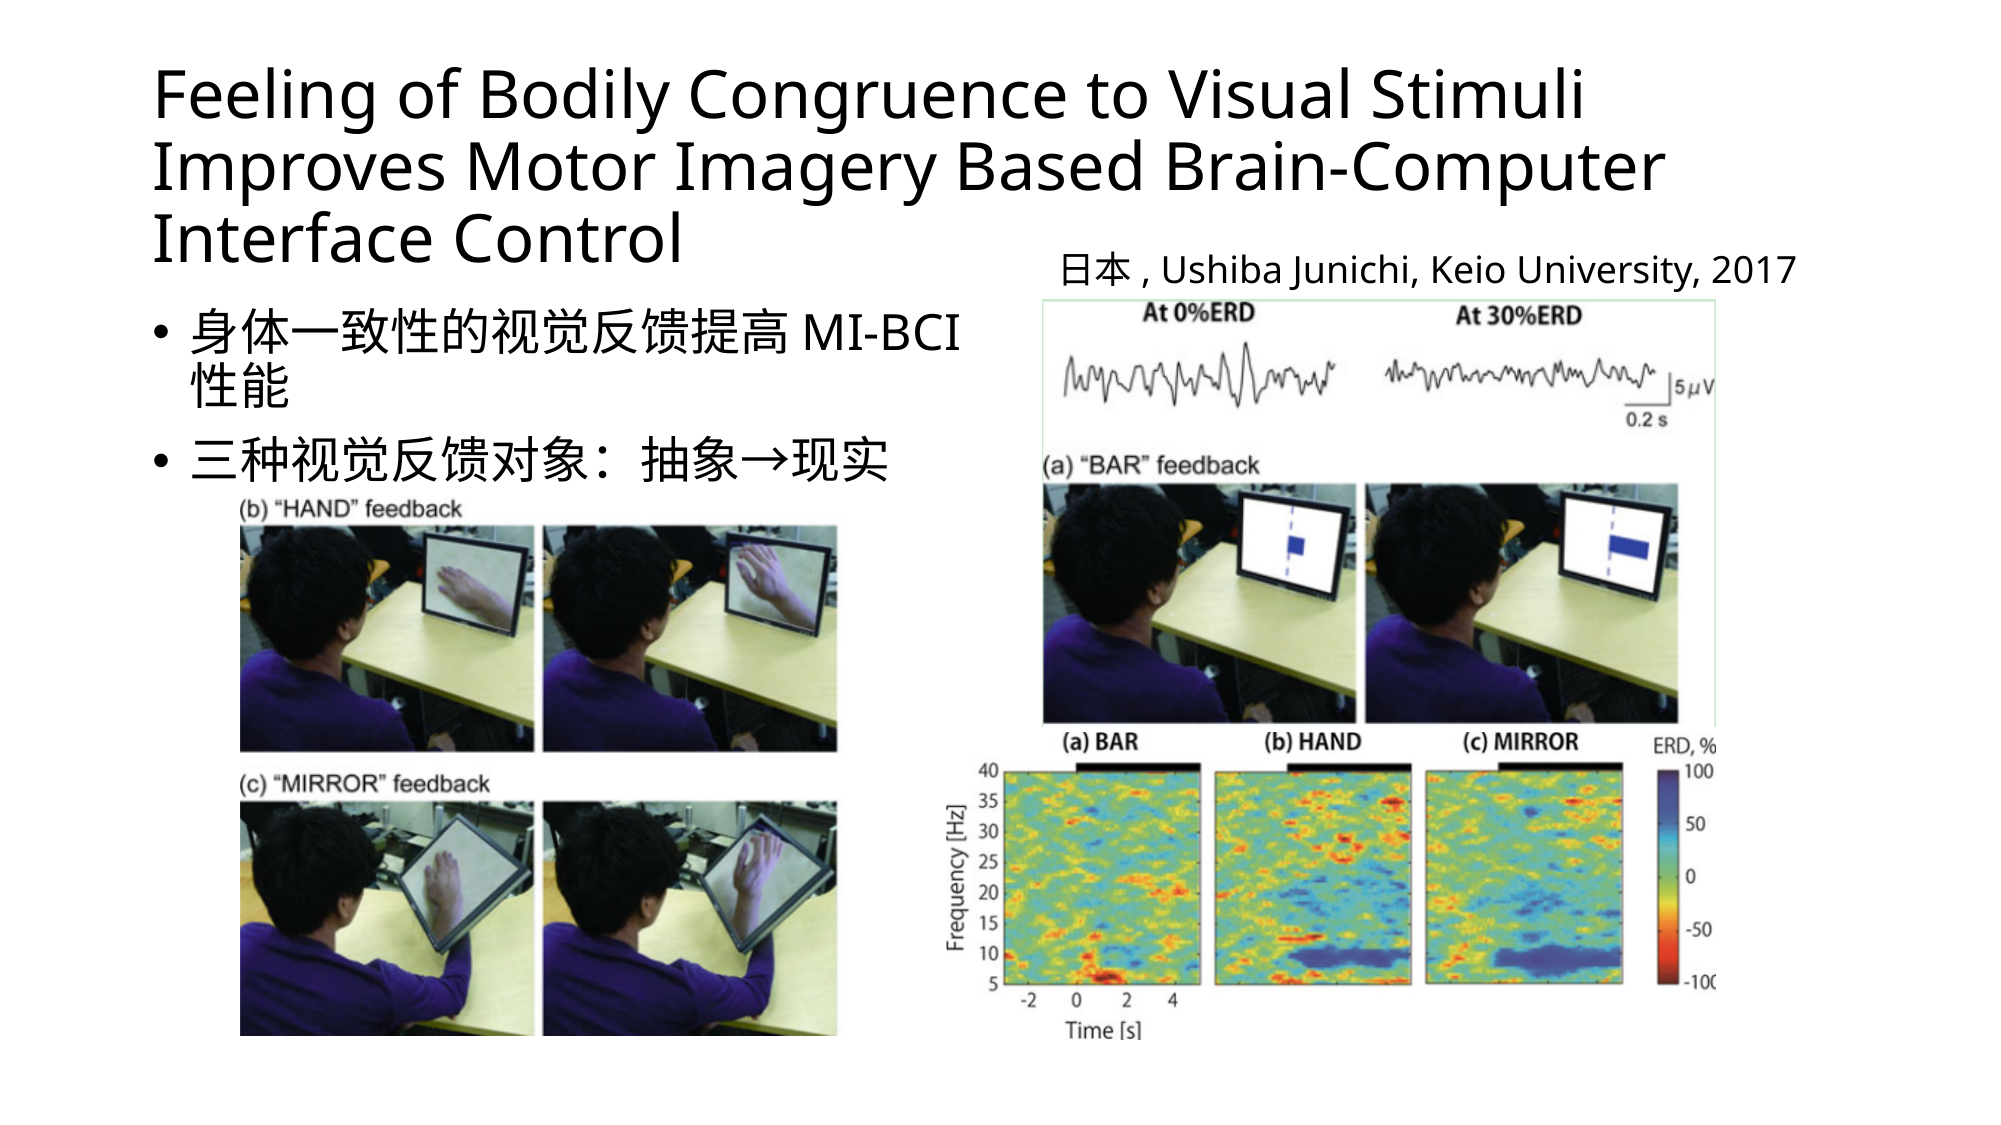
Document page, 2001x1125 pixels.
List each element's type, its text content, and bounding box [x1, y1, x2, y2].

picture [1042, 299, 1716, 727]
title Feeling of Bodily Congruence to Visual Stimuli Improves Motor Imagery Based Brain-Computer Interface Control [137, 59, 1863, 278]
text_box 日本, Ushiba Junichi, Keio University, 2017 [1042, 238, 1896, 299]
picture [945, 732, 1716, 1040]
picture [240, 496, 870, 1036]
list 身体一致性的视觉反馈提高MI-BCI性能 三种视觉反馈对象：抽象→现实 [137, 299, 991, 1014]
